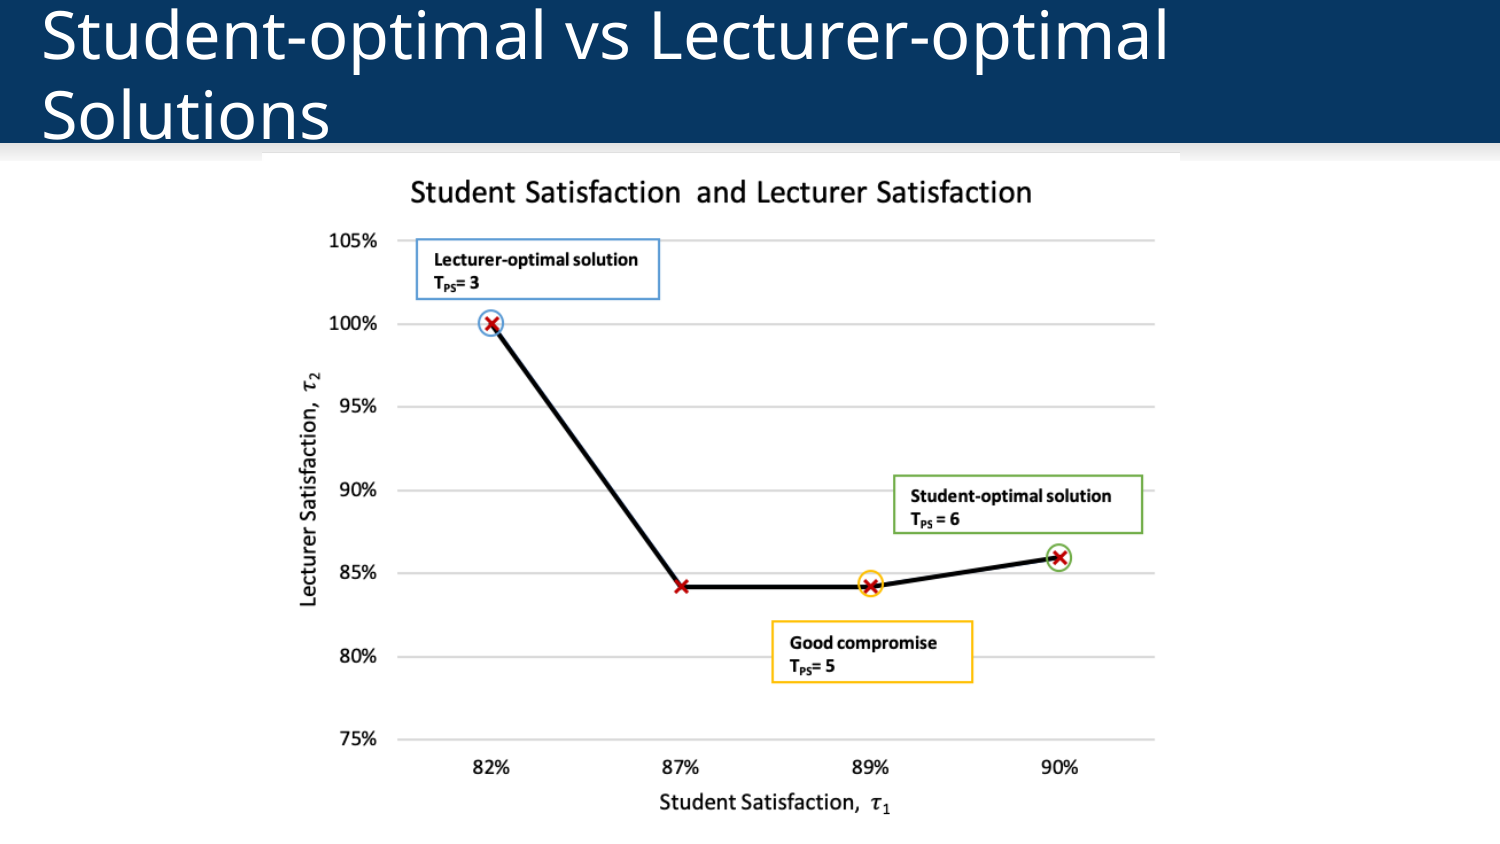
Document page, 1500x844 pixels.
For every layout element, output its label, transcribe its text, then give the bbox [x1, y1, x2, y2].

title Student-optimal vs Lecturer-optimal Solutions [26, 23, 1474, 123]
picture [262, 151, 1180, 844]
